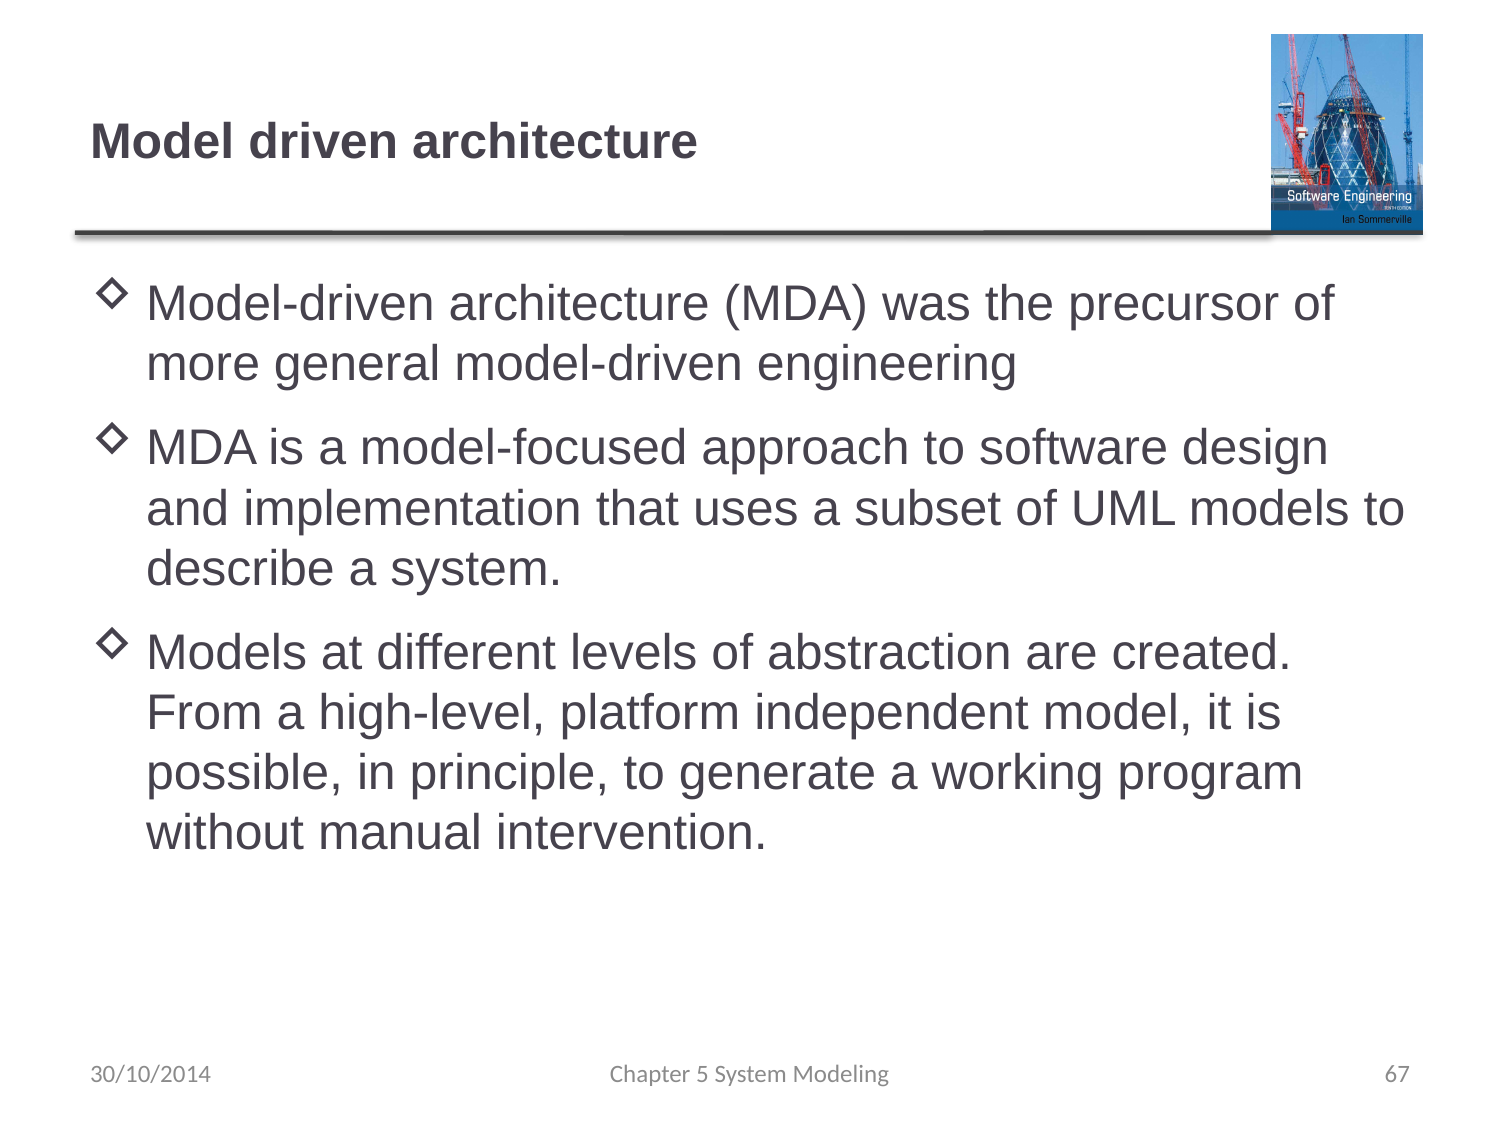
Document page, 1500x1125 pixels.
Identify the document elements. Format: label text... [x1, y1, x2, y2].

footer Chapter 5 System Modeling [512, 1042, 988, 1103]
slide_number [75, 1042, 425, 1103]
slide_number 67 [1074, 1042, 1425, 1103]
picture [1271, 34, 1423, 230]
title Model driven architecture [74, 44, 1272, 233]
list Model-driven architecture (MDA) was the precursor of more general model-driven engineering MDA is a model-focused approach to software design and implementation that uses a subset of UML models to describe a system. Models at different levels of abstraction are created. From a high-level, platform independent model, it is possible, in principle, to generate a working program without manual intervention. [75, 262, 1425, 1005]
